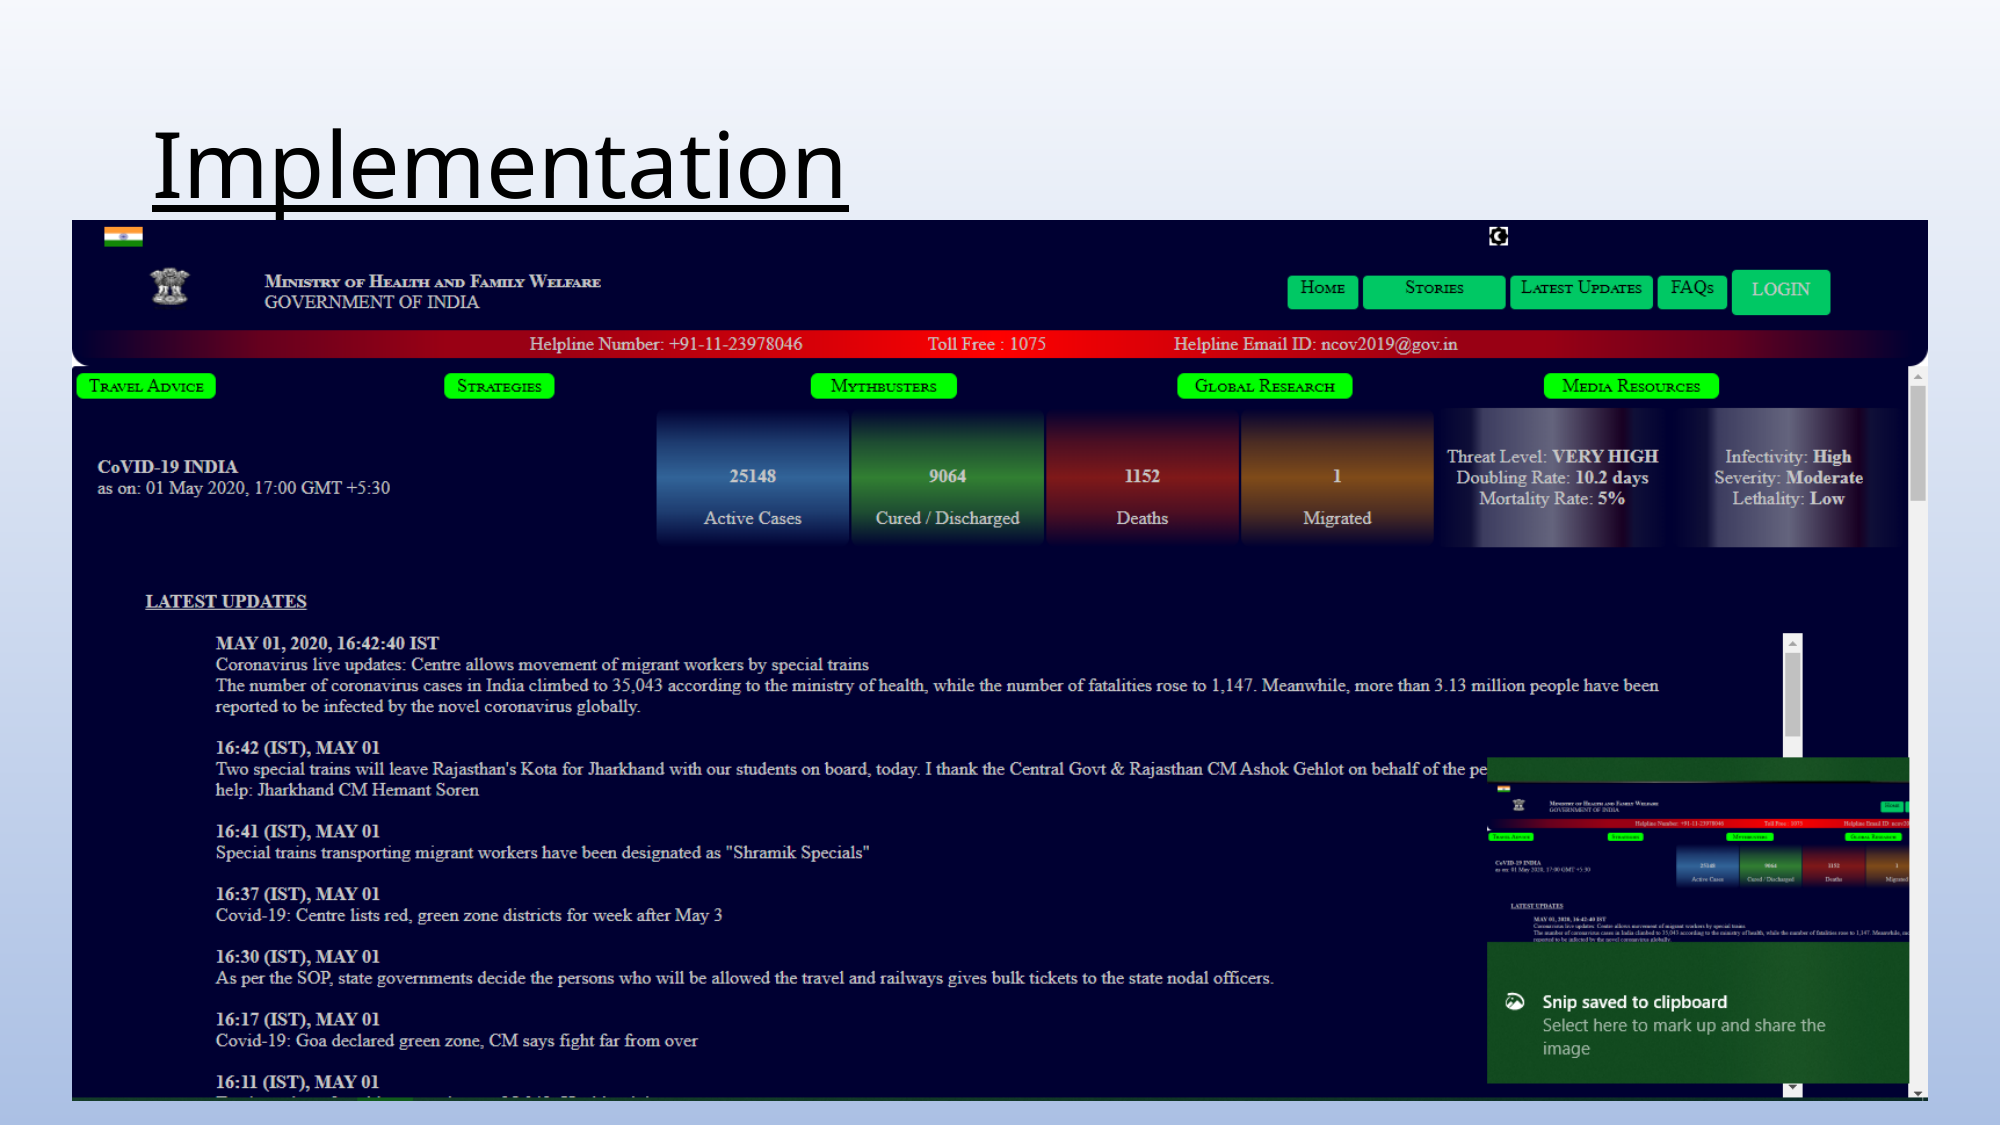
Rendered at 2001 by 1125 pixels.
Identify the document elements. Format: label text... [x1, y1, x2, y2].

picture [72, 220, 1928, 1101]
title Implementation [137, 59, 1863, 220]
